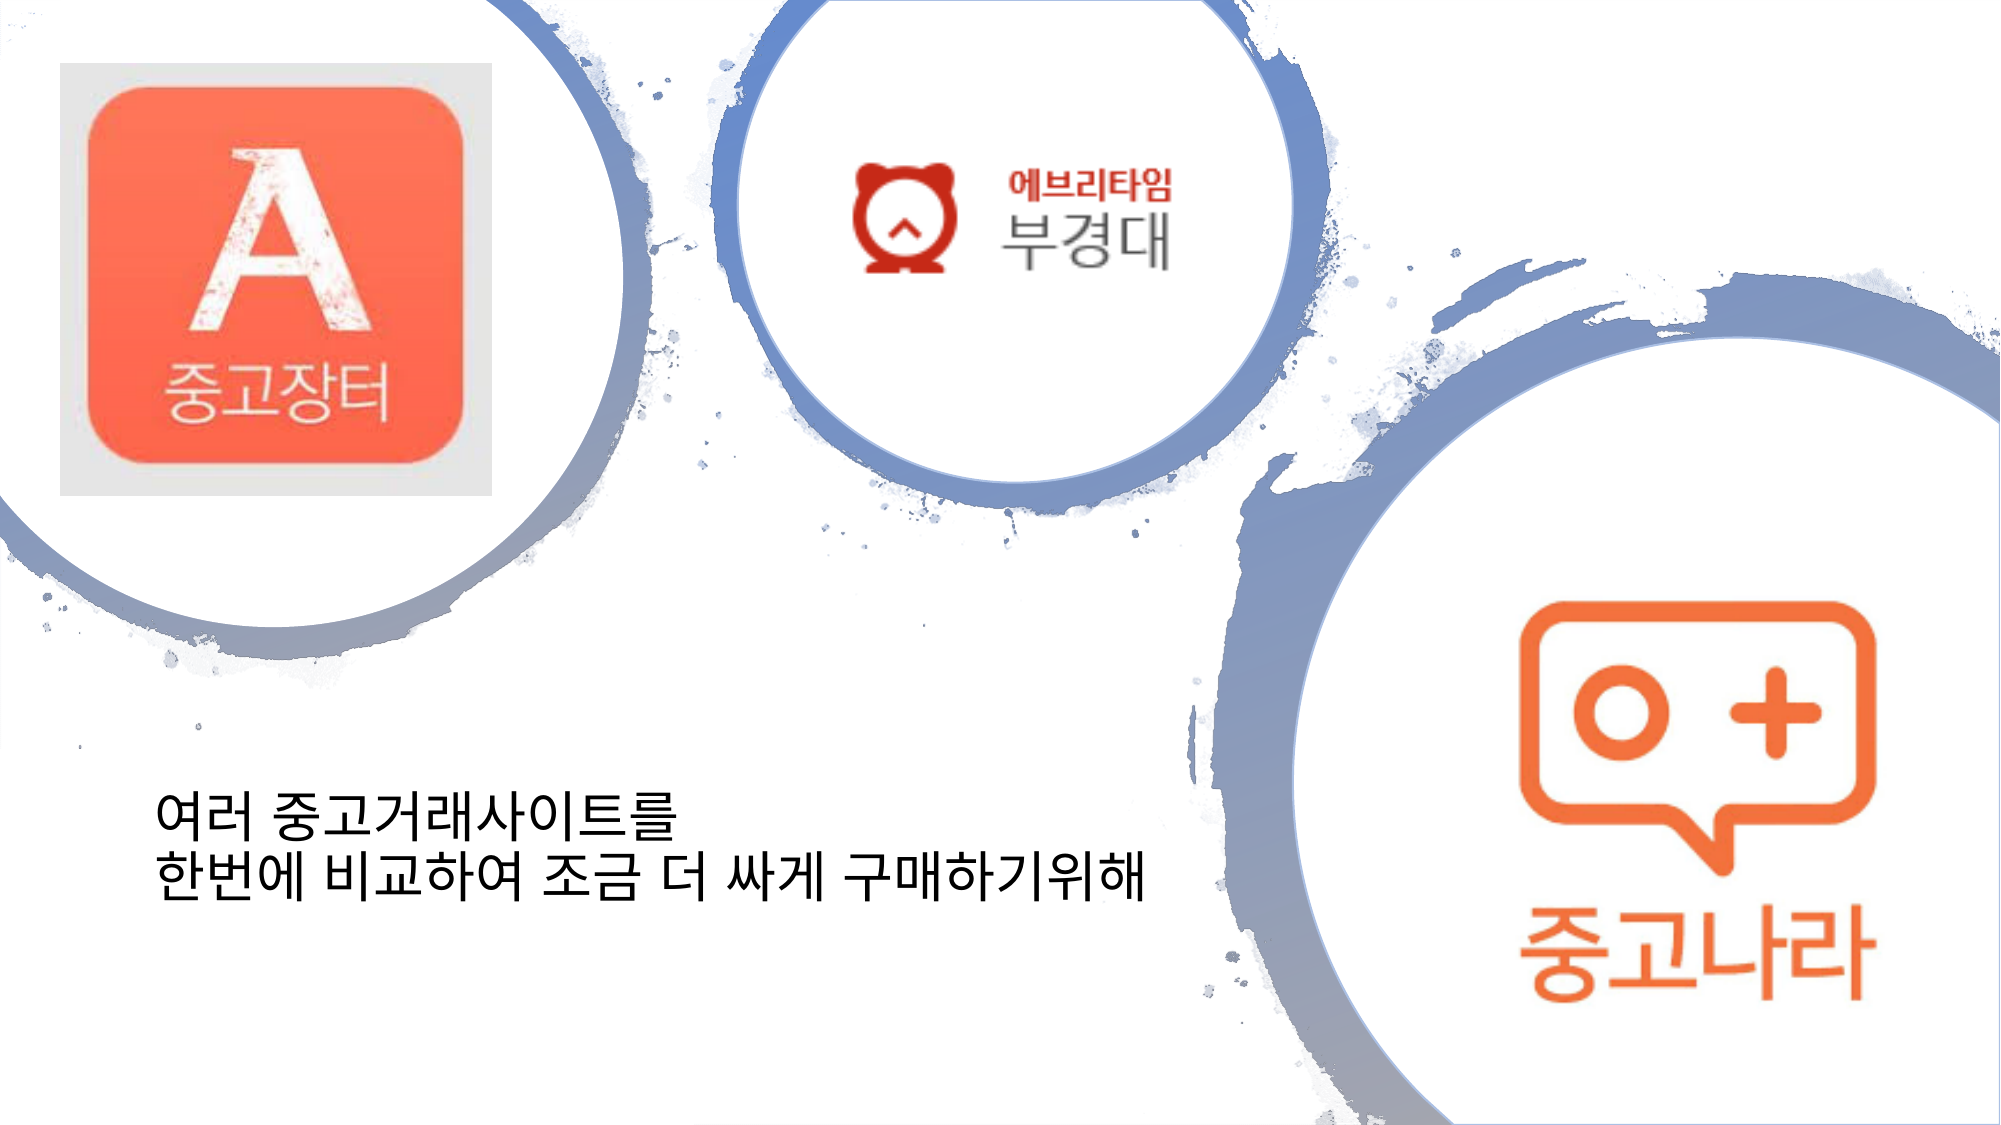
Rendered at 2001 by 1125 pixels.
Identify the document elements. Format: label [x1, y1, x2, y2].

list [59, 63, 492, 496]
picture [0, 0, 2000, 1125]
